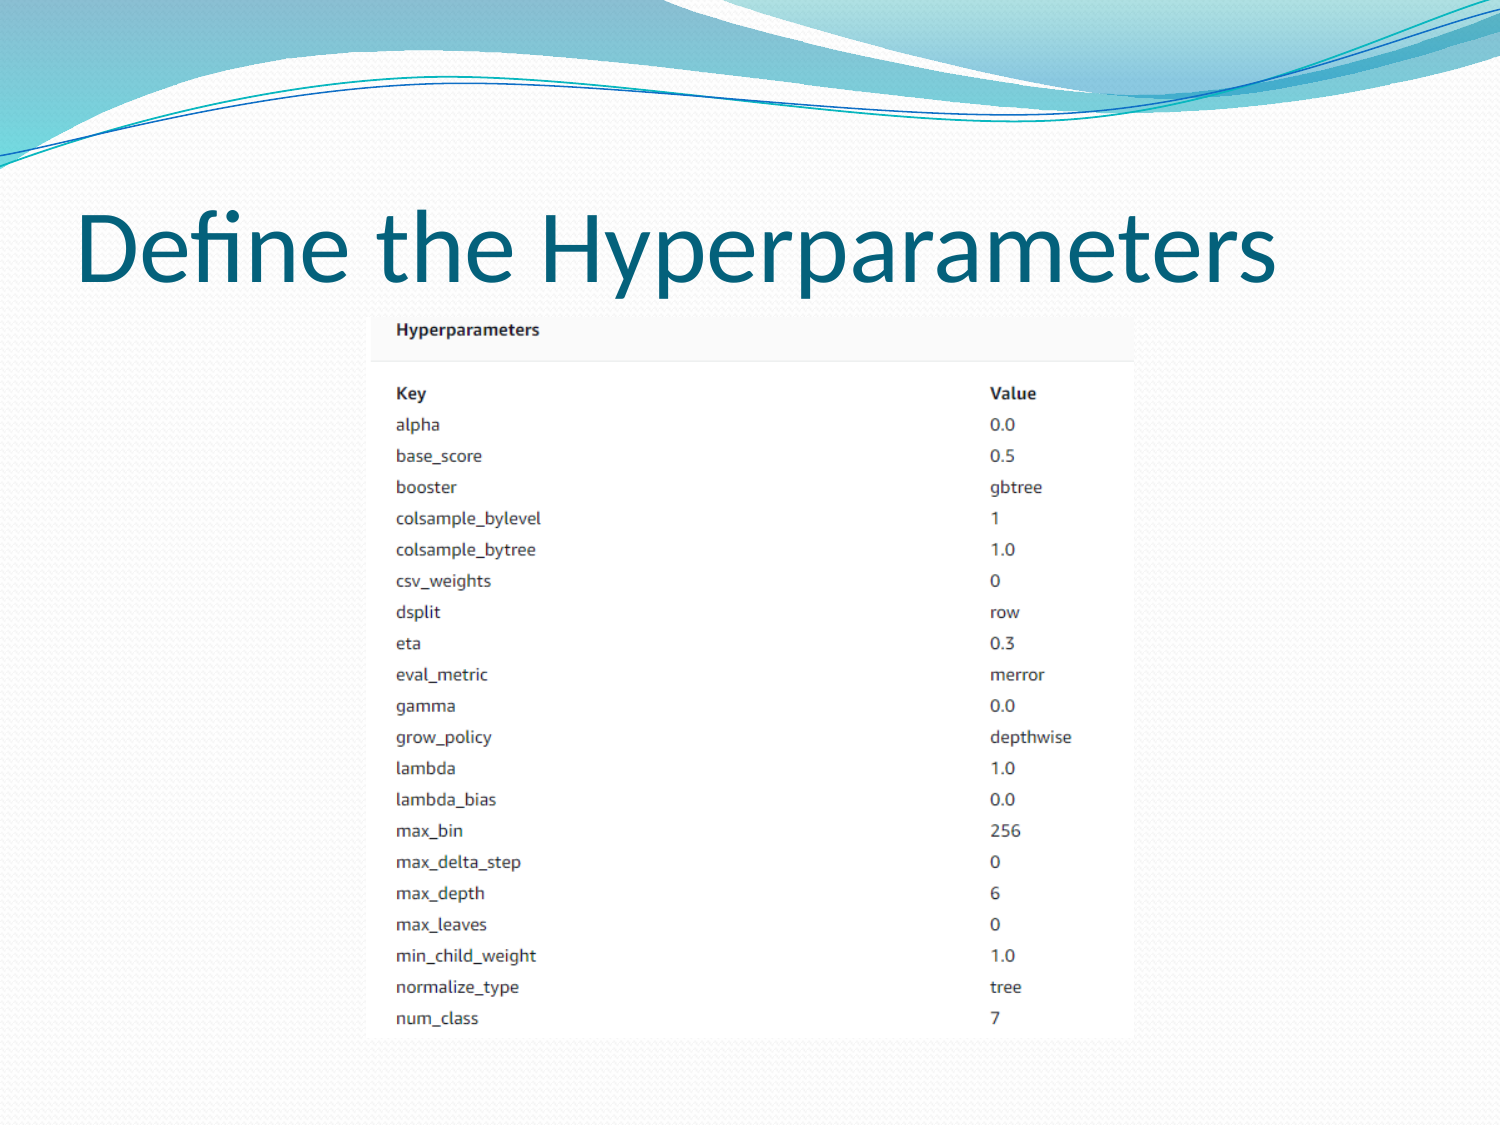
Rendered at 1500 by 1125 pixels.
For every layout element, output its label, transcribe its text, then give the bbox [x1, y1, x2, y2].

title Define the Hyperparameters [75, 115, 1425, 303]
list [366, 317, 1134, 1038]
